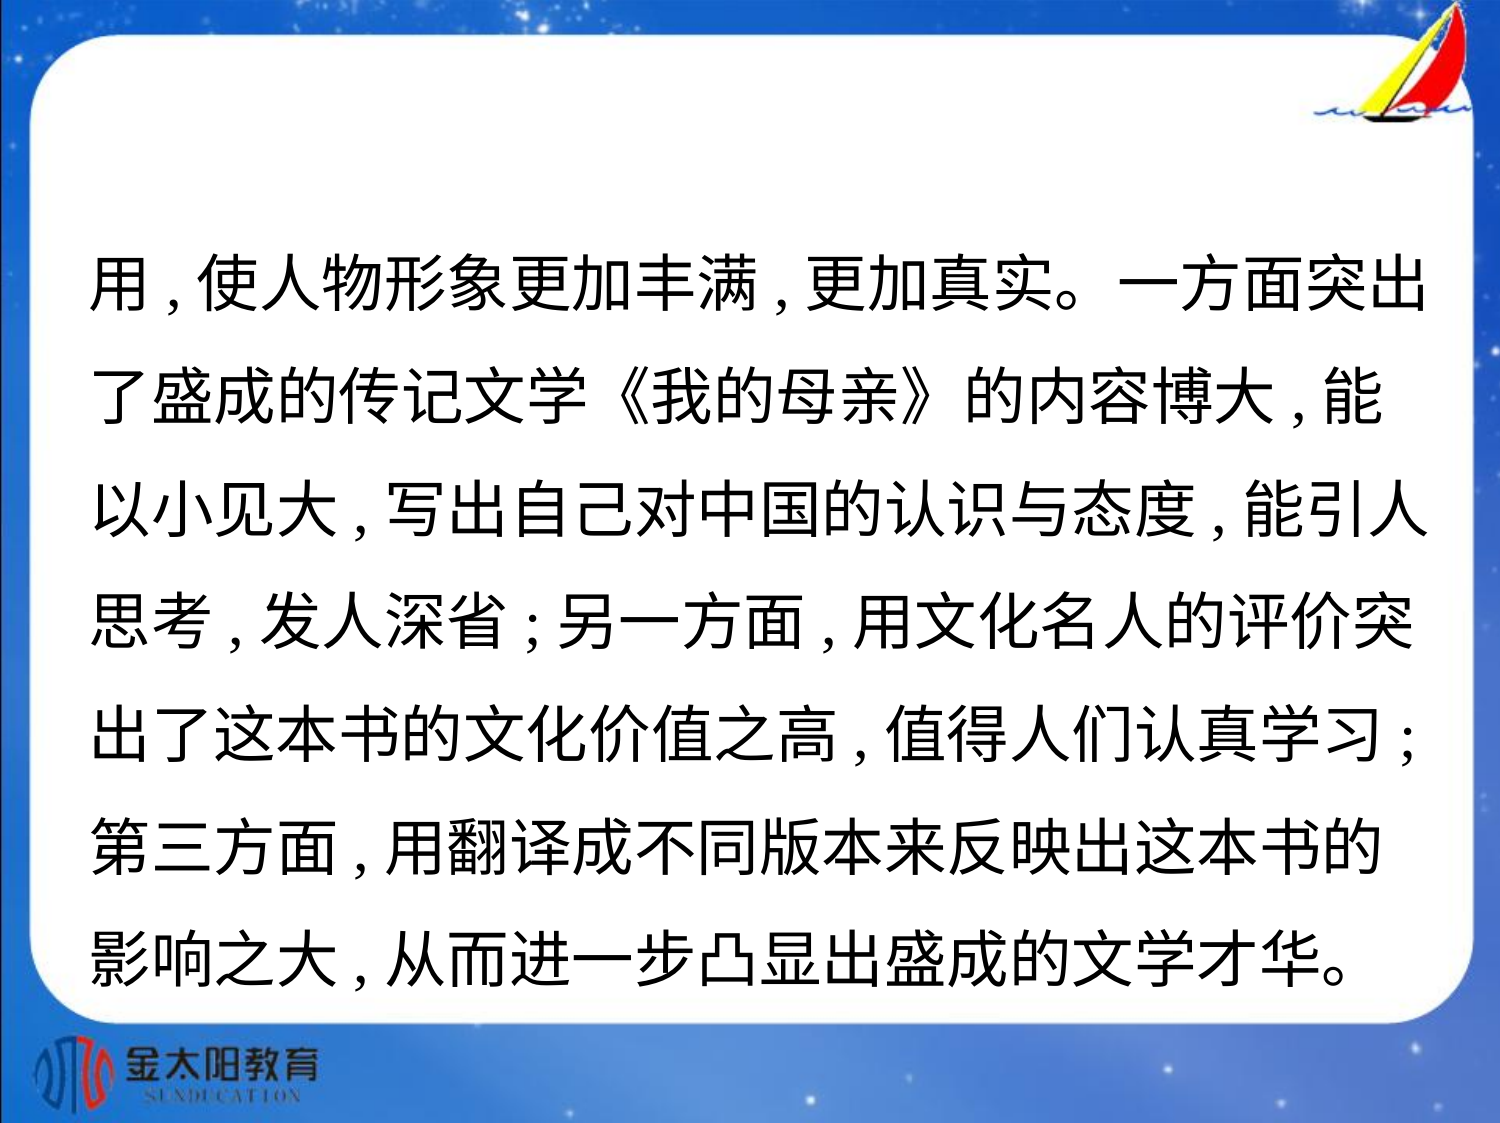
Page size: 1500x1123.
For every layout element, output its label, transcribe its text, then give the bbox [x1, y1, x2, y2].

text_box 用,使人物形象更加丰满,更加真实。一方面突出 了盛成的传记文学《我的母亲》的内容博大,能 以小见大,写出自己对中国的认识与态度,能引人 思考,发人深省;另一方面,用文化名人的评价突 出了这本书的文化价值之高,值得人们认真学习; 第三方面,用翻译成不同版本来反映出这本书的 影响之大,从而进一步凸显出盛成的文学才华。 [88, 206, 1453, 996]
picture [0, 0, 1500, 1123]
